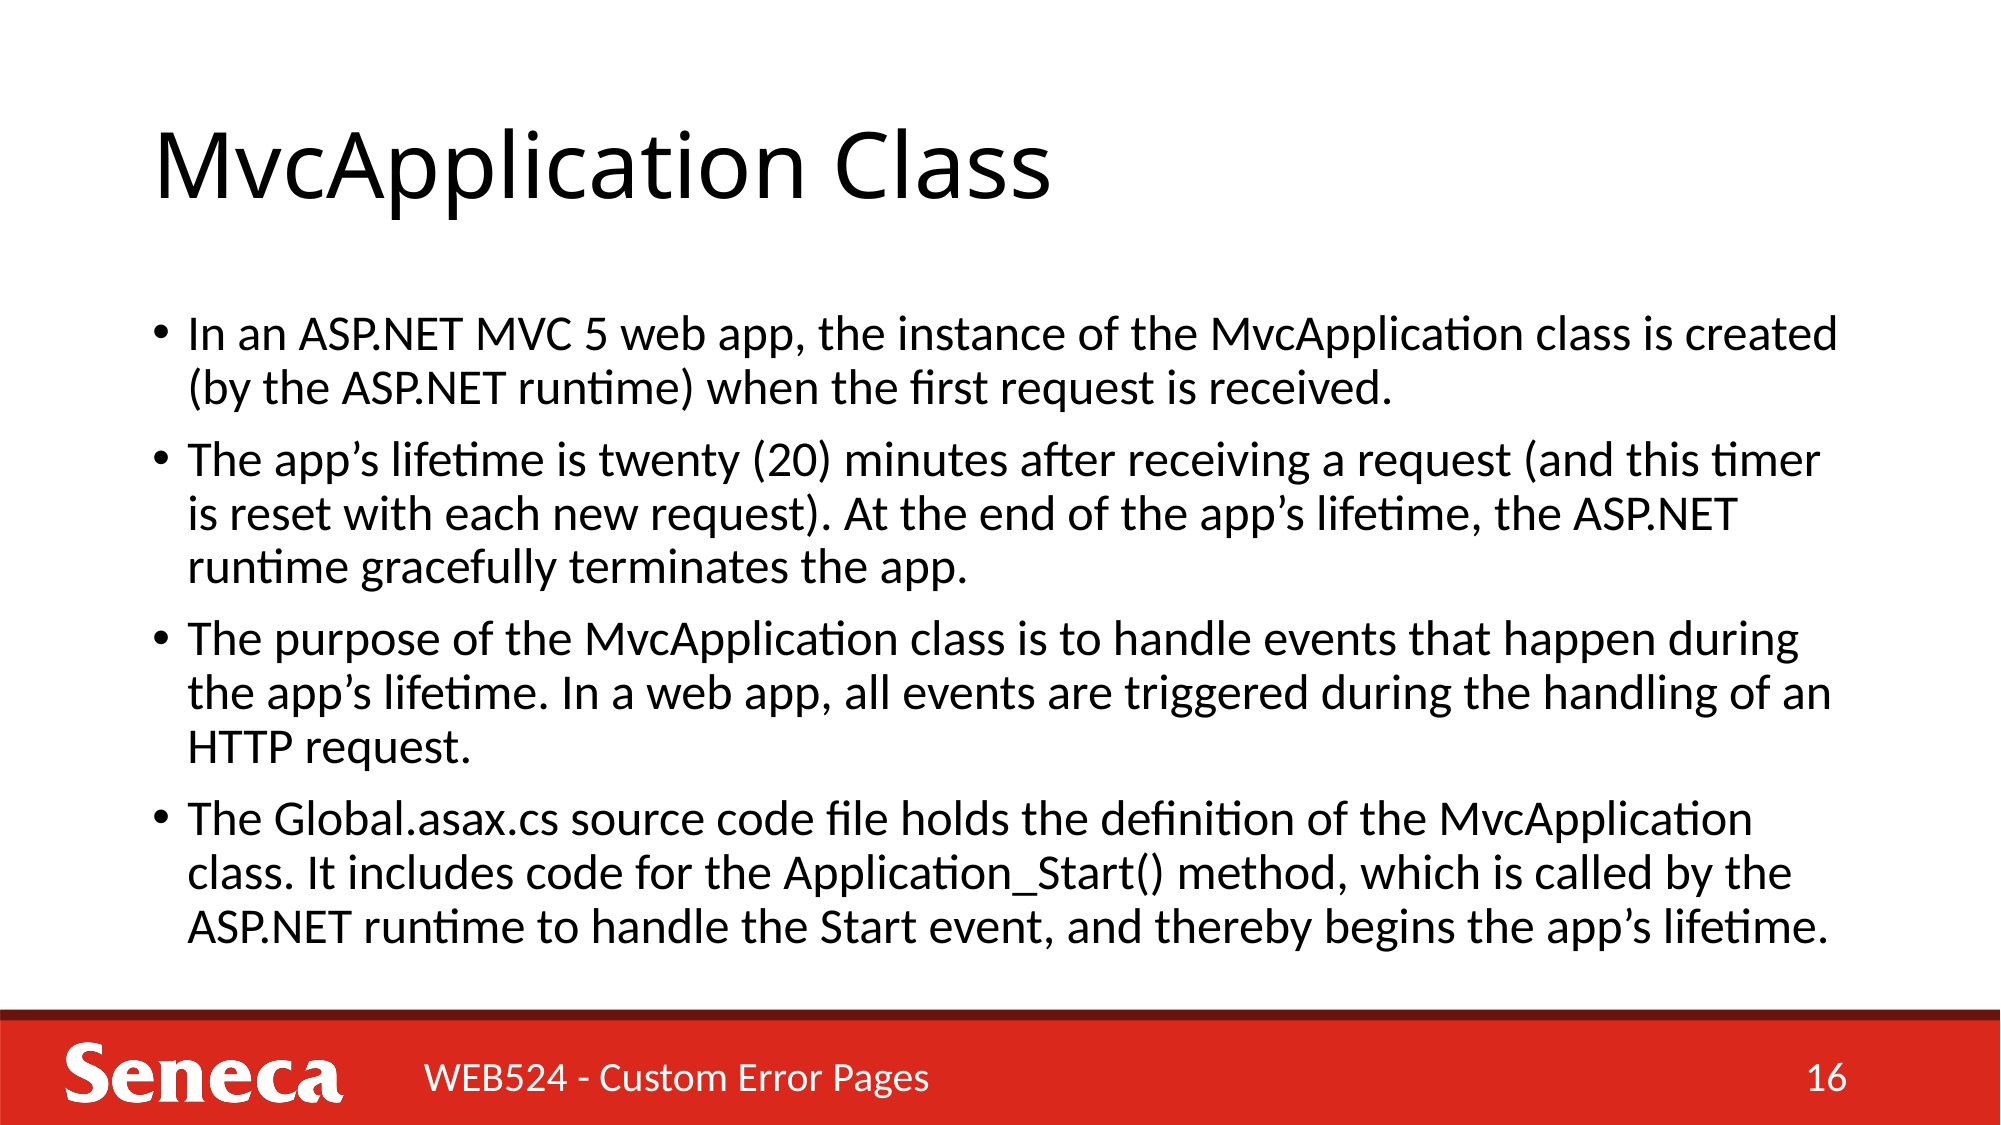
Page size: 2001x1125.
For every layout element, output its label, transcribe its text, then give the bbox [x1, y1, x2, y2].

footer WEB524 - Custom Error Pages [409, 1042, 1641, 1103]
picture [65, 1042, 344, 1103]
list In an ASP.NET MVC 5 web app, the instance of the MvcApplication class is created (by the ASP.NET runtime) when the first request is received. The app’s lifetime is twenty (20) minutes after receiving a request (and this timer is reset with each new request). At the end of the app’s lifetime, the ASP.NET runtime gracefully terminates the app. The purpose of the MvcApplication class is to handle events that happen during the app’s lifetime. In a web app, all events are triggered during the handling of an HTTP request. The Global.asax.cs source code file holds the definition of the MvcApplication class. It includes code for the Application_Start() method, which is called by the ASP.NET runtime to handle the Start event, and thereby begins the app’s lifetime. [137, 299, 1863, 988]
title MvcApplication Class [137, 59, 1863, 278]
slide_number 16 [1717, 1042, 1863, 1103]
